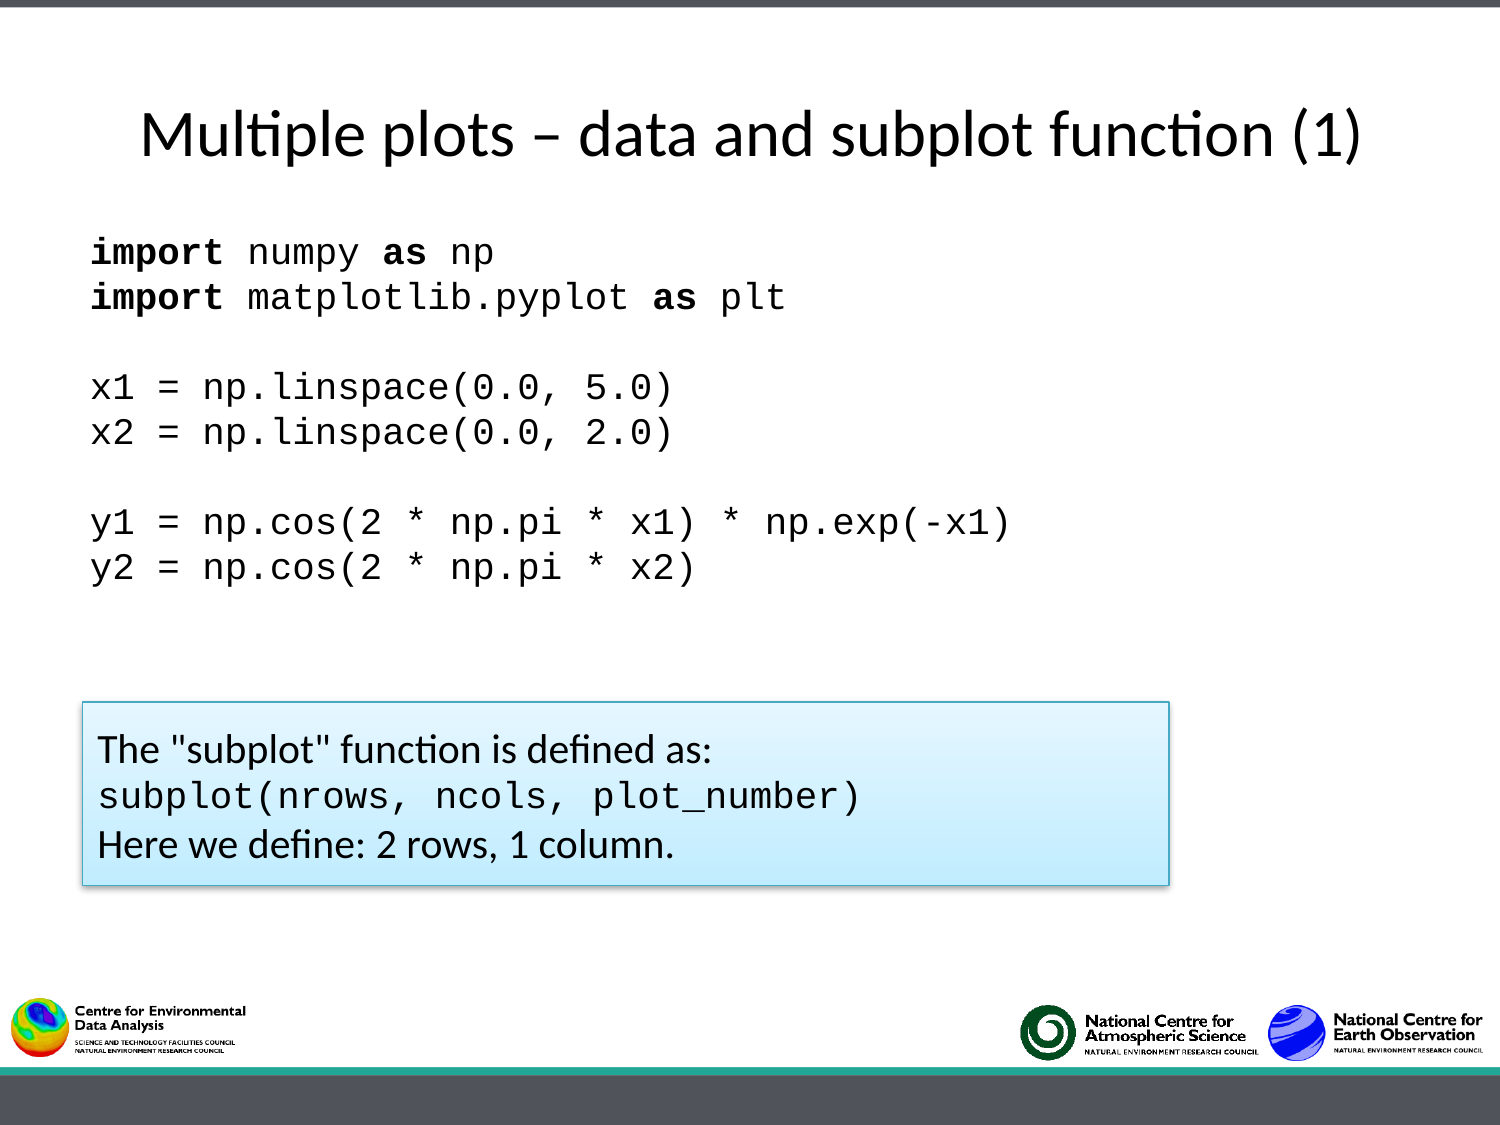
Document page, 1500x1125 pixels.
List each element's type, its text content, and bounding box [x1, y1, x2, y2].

text_box Multiple plots – data and subplot function (1) [61, 62, 1443, 207]
text_box The "subplot" function is defined as: subplot(nrows, ncols, plot_number) Here we define: 2 rows, 1 column. [82, 701, 1170, 886]
text_box import numpy as np import matplotlib.pyplot as plt x1 = np.linspace(0.0, 5.0) x2 = np.linspace(0.0, 2.0) y1 = np.cos(2 * np.pi * x1) * np.exp(-x1) y2 = np.cos(2 * np.pi * x2) [74, 219, 1425, 952]
picture [0, 0, 1500, 1125]
